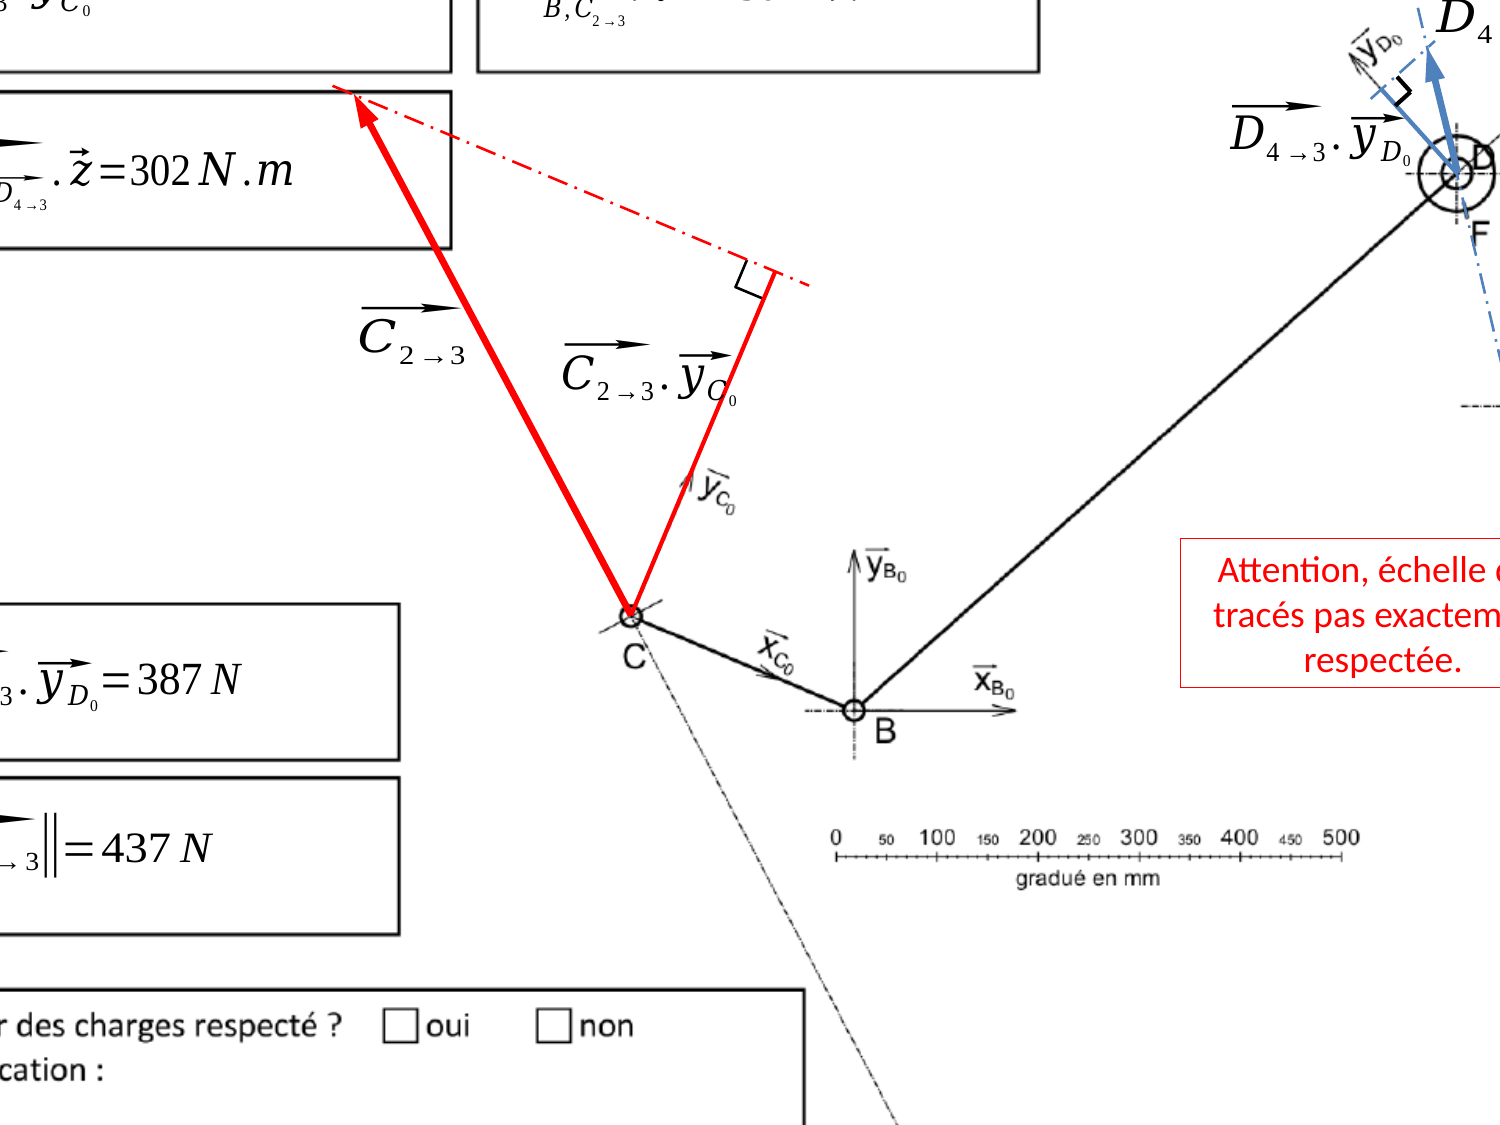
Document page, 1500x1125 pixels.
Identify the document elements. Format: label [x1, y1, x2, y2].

text_box [1417, 7, 1500, 473]
text_box [332, 85, 810, 286]
text_box [1370, 40, 1436, 100]
picture [0, 0, 1500, 1125]
text_box [630, 294, 776, 616]
text_box [1395, 91, 1410, 107]
